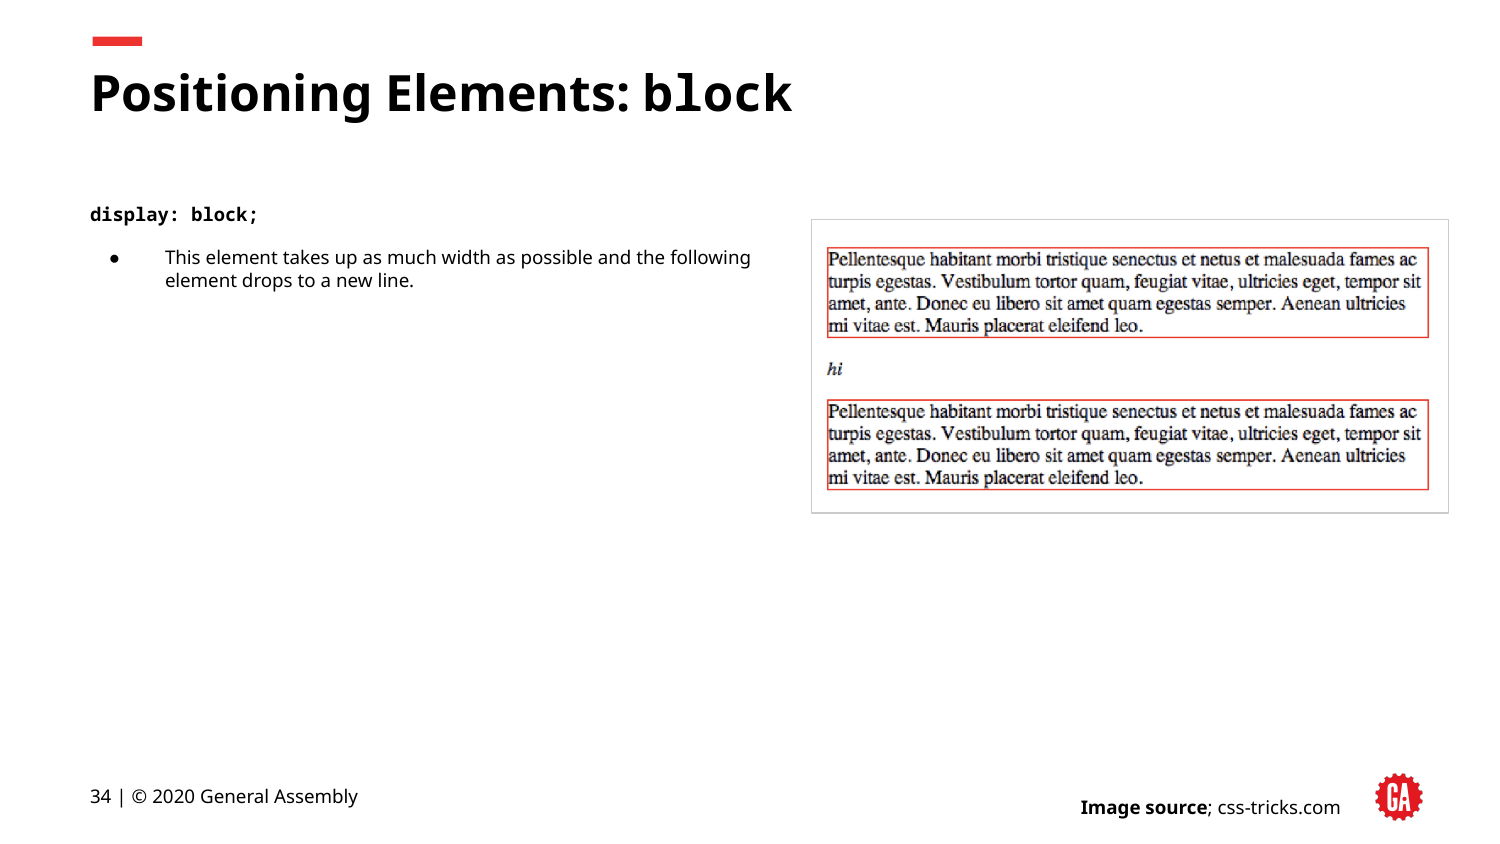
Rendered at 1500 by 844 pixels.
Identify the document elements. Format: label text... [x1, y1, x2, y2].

title Positioning Elements: block [75, 46, 1473, 140]
list display: block; This element takes up as much width as possible and the following element drops to a new line. [75, 187, 794, 670]
picture [1373, 771, 1425, 823]
picture [812, 219, 1448, 513]
slide_number 34 | © 2020 General Assembly [75, 764, 465, 830]
list Image source; css-tricks.com [750, 773, 1356, 838]
